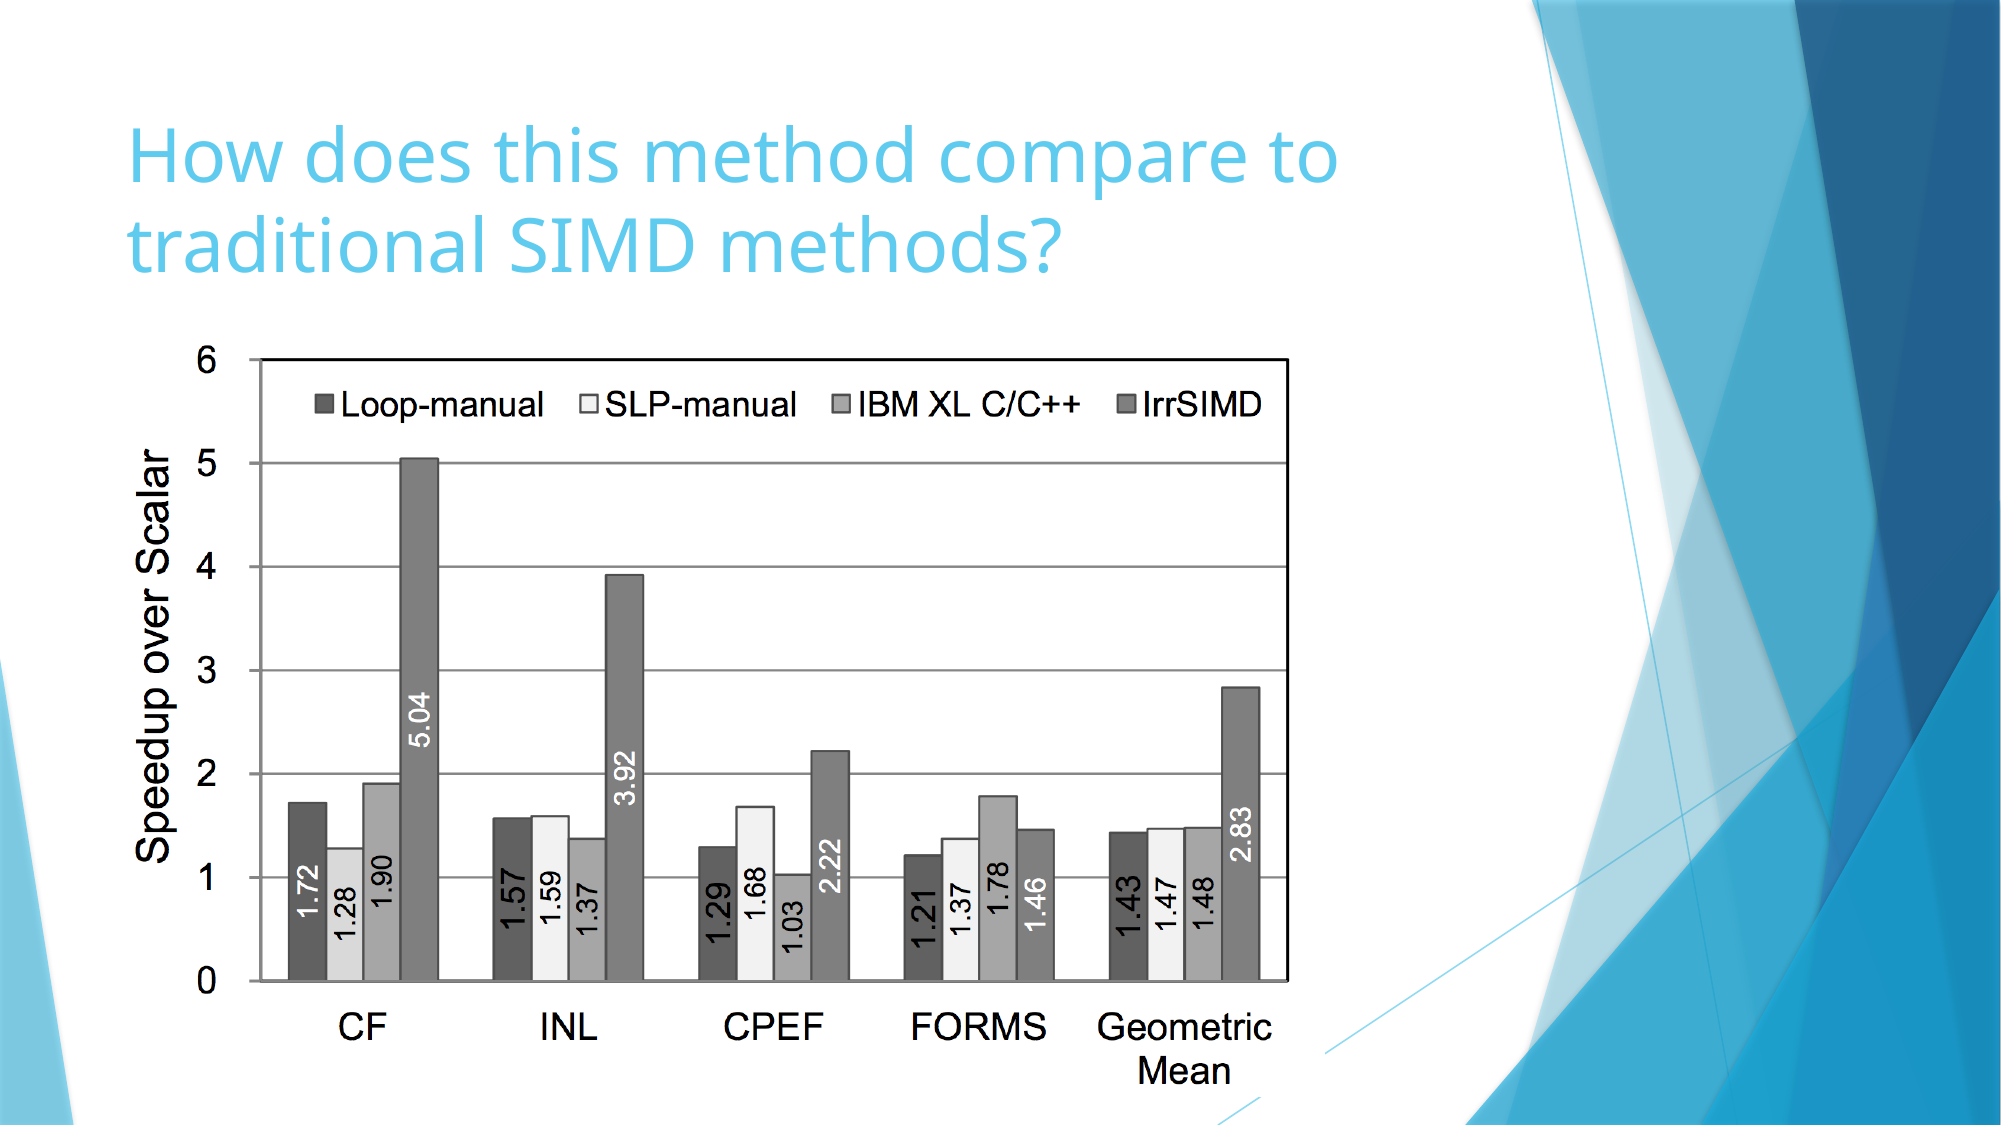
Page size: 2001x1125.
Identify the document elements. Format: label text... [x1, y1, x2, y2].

title How does this method compare to traditional SIMD methods? [111, 99, 1522, 317]
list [110, 316, 1326, 1098]
